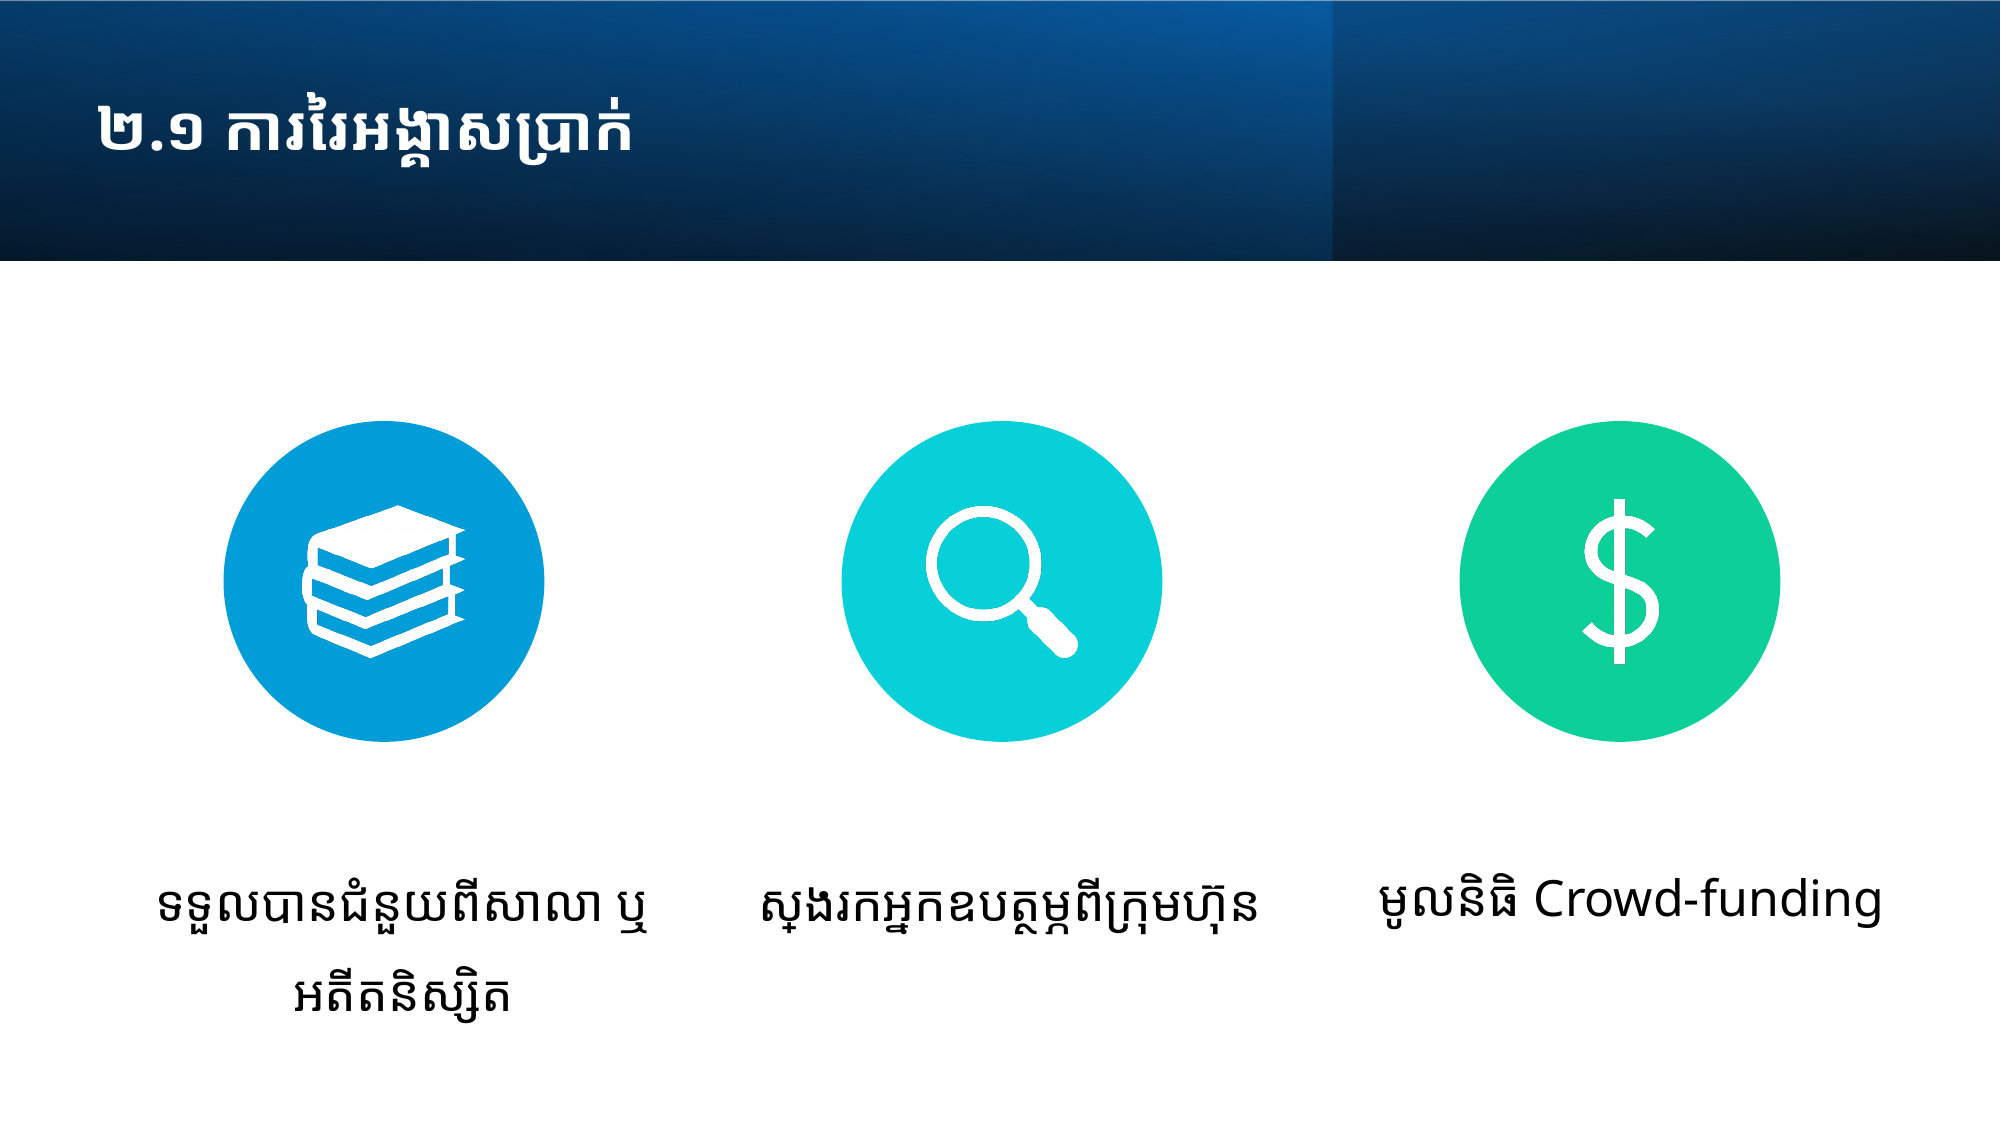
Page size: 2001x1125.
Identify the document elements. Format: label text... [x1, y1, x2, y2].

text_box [120, 420, 1930, 992]
title ២.១ ការរៃអង្គាសប្រាក់ [78, 64, 1930, 197]
picture [0, 0, 2000, 261]
